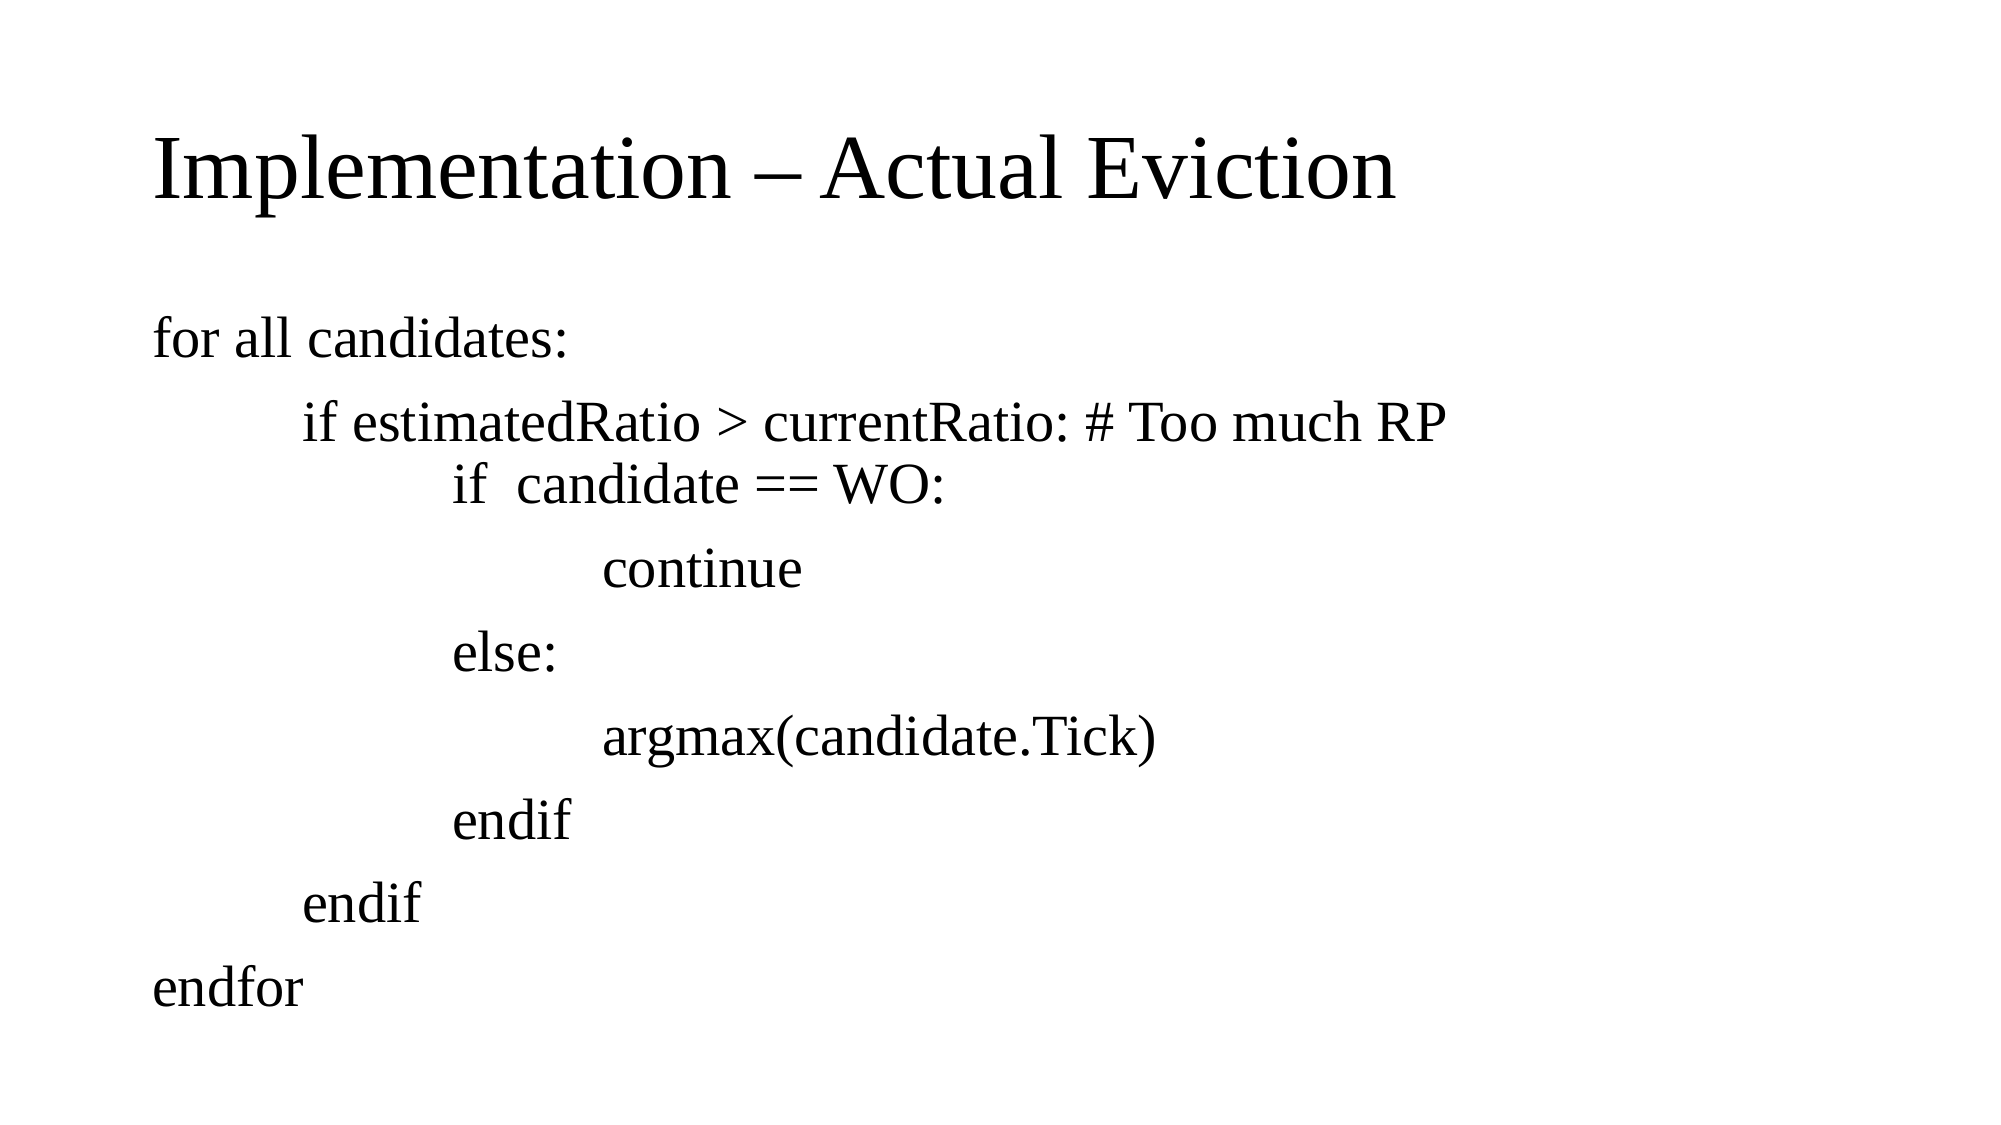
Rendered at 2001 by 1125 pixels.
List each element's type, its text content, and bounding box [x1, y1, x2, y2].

text_box for all candidates: if estimatedRatio > currentRatio: # Too much RP if candidate == WO: continue else: argmax(candidate.Tick) endif endif endfor [137, 299, 1863, 1014]
title Implementation – Actual Eviction [137, 59, 1863, 278]
